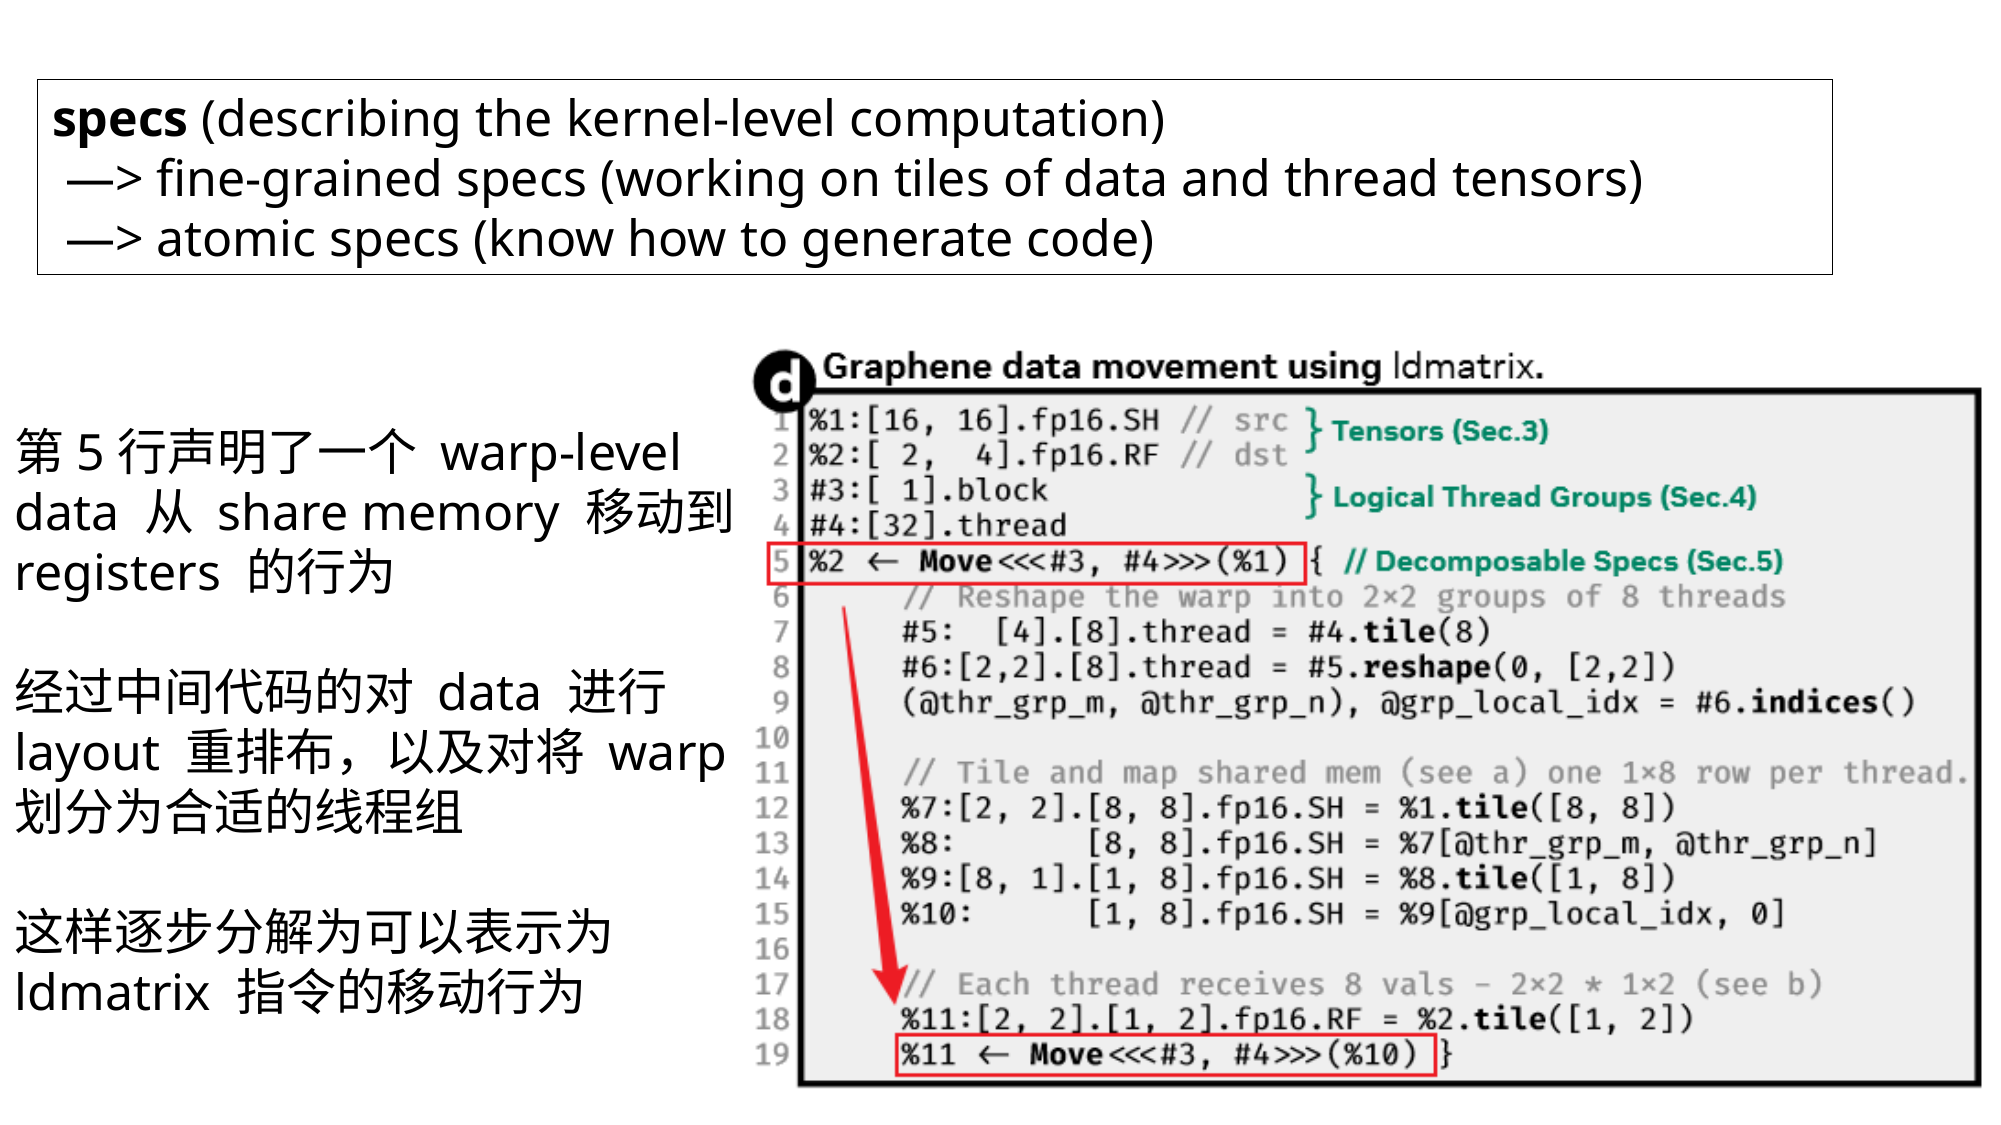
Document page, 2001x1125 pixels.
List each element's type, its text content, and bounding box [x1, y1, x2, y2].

text_box specs (describing the kernel-level computation) —> fine-grained specs (working on tiles of data and thread tensors) —> atomic specs (know how to generate code) [37, 79, 1833, 275]
picture [747, 344, 2000, 1103]
text_box 第5行声明了一个 warp-level data 从 share memory 移动到 registers 的行为 经过中间代码的对 data 进行 layout 重排布，以及对将 warp 划分为合适的线程组 这样逐步分解为可以表示为 ldmatrix 指令的移动行为 [0, 413, 747, 1028]
